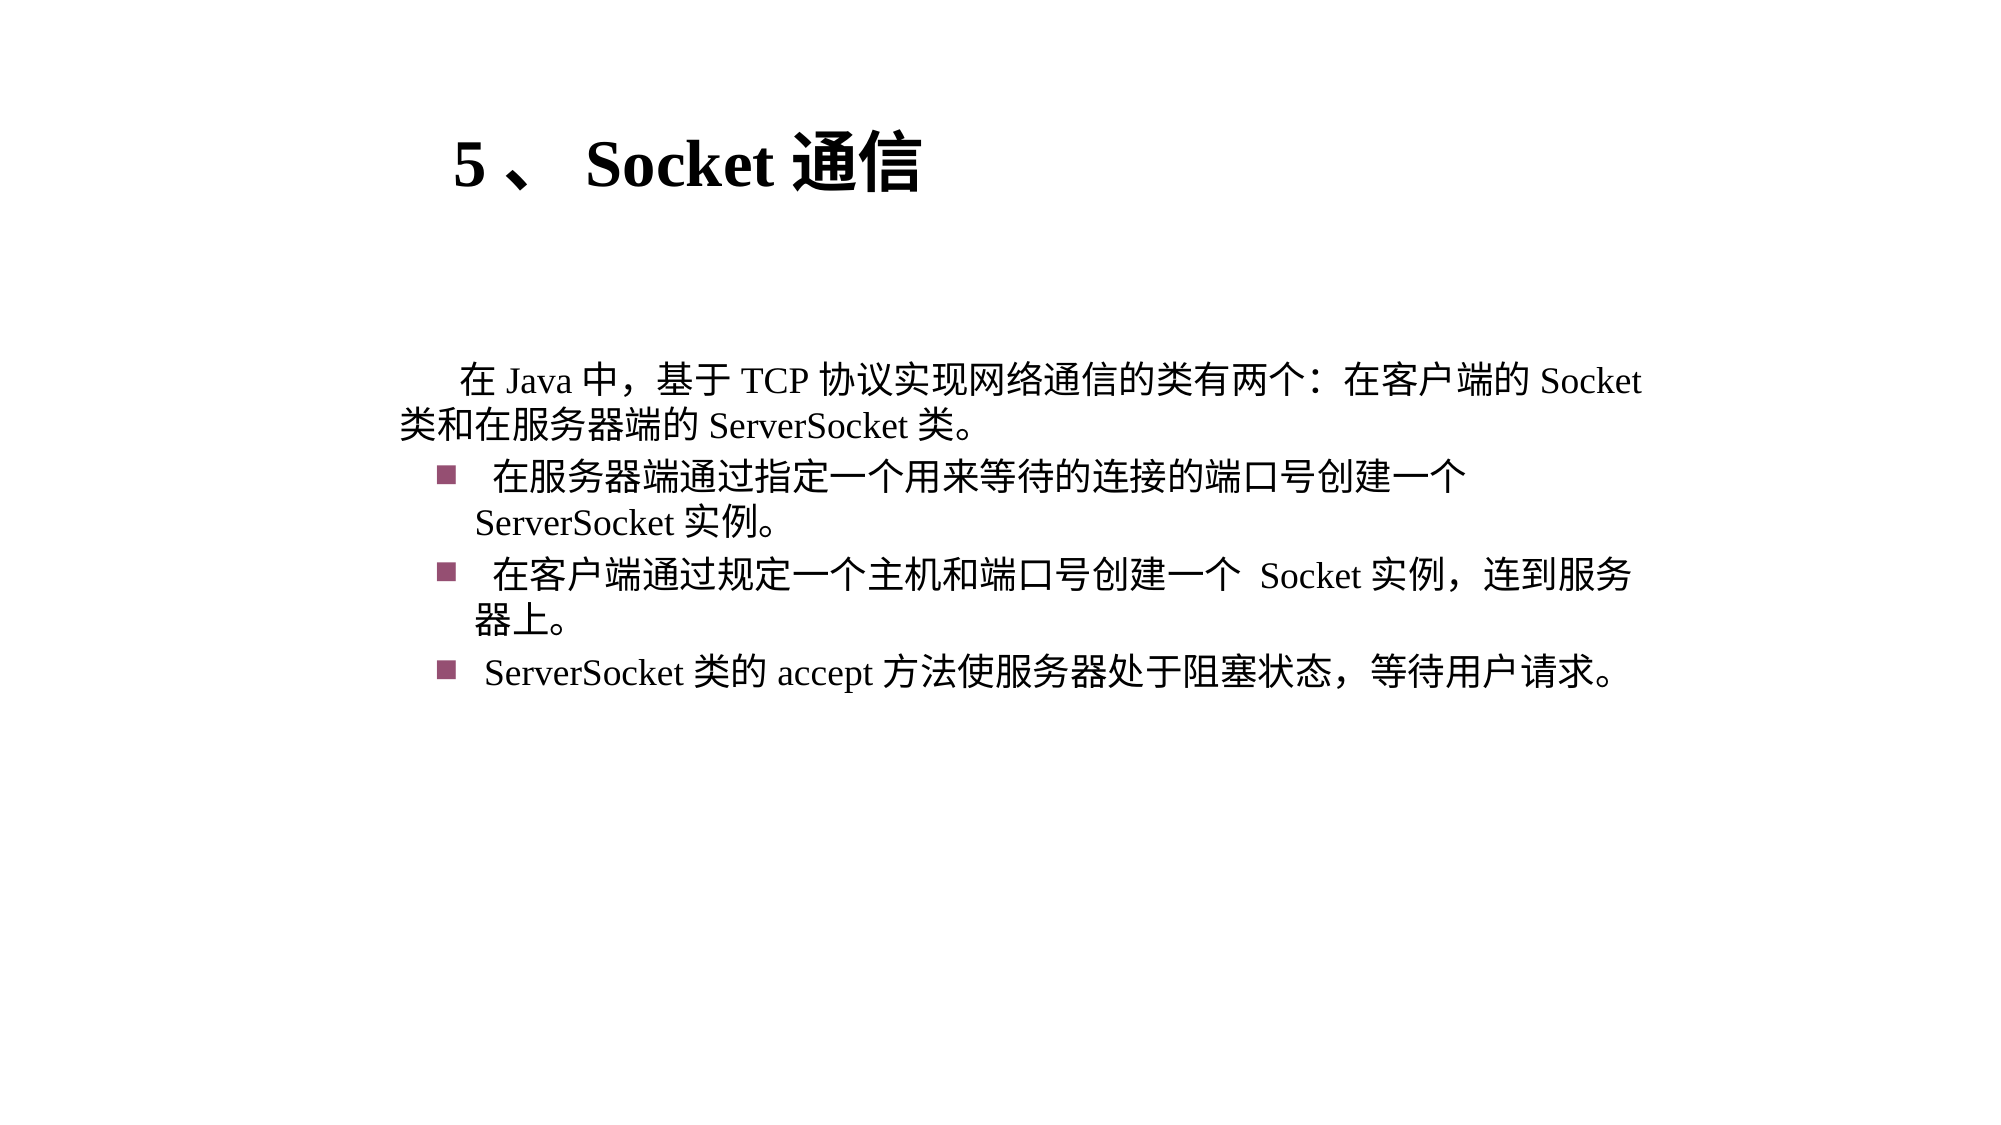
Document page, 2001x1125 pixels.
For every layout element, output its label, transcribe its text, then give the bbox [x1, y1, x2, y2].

text_box 5、Socket通信 [438, 112, 940, 208]
text_box 在Java中，基于TCP协议实现网络通信的类有两个：在客户端的Socket类和在服务器端的ServerSocket类。 在服务器端通过指定一个用来等待的连接的端口号创建一个 ServerSocket实例。 在客户端通过规定一个主机和端口号创建一个 Socket实例，连到服务器上。 ServerSocket类的accept方法使服务器处于阻塞状态，等待用户请求。 [384, 348, 1675, 701]
